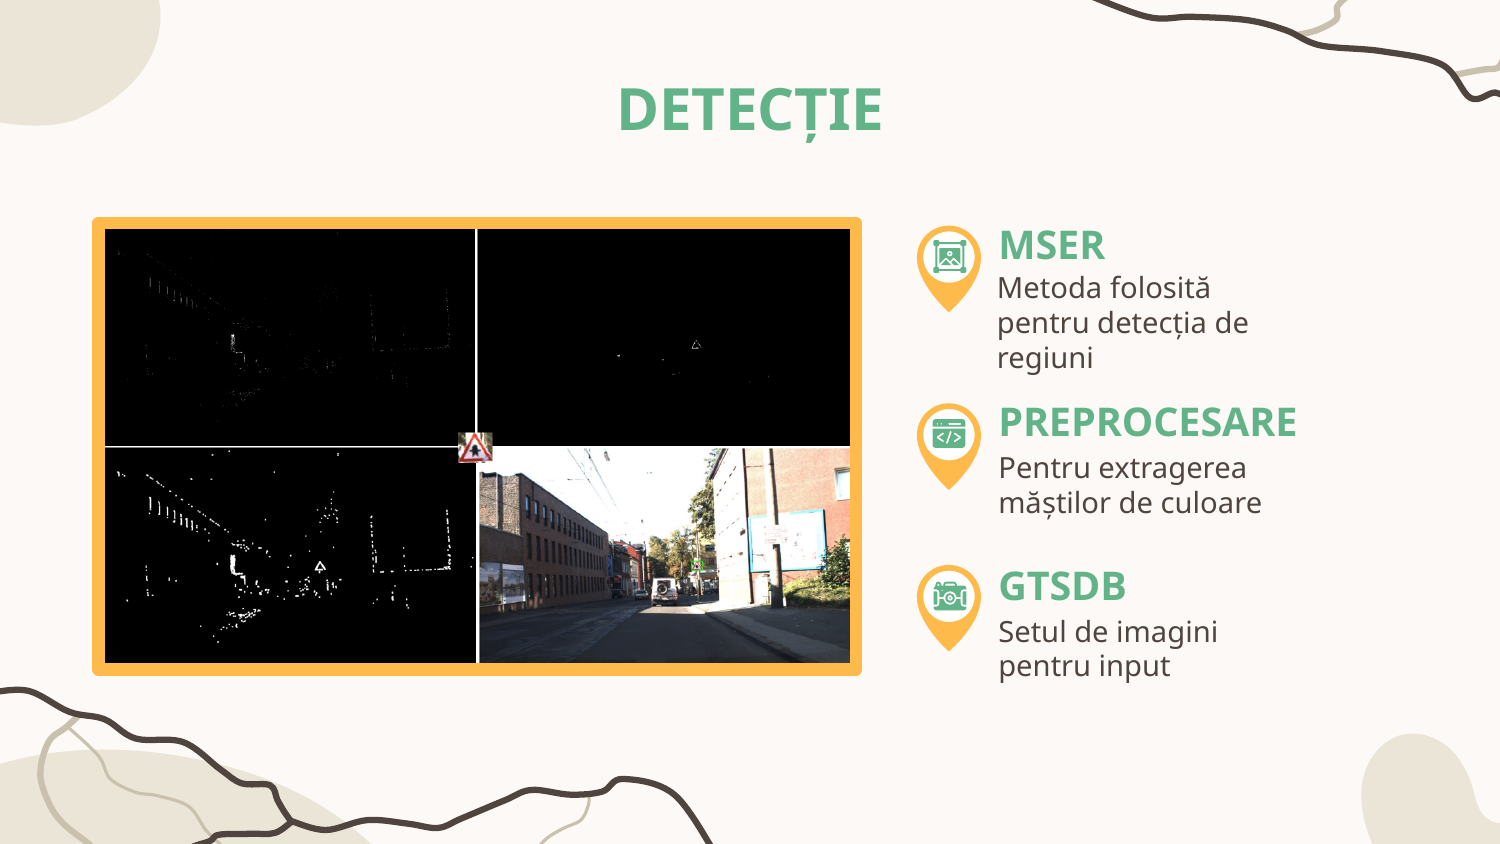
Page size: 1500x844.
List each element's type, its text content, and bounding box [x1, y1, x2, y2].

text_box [916, 403, 984, 490]
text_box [932, 418, 966, 449]
picture [98, 222, 857, 670]
text_box Setul de imagini pentru input [983, 597, 1280, 722]
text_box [933, 239, 967, 274]
text_box PREPROCESARE [983, 372, 1352, 460]
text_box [916, 225, 984, 313]
text_box MSER [983, 207, 1280, 254]
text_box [933, 581, 967, 611]
text_box Pentru extragerea măștilor de culoare [983, 434, 1280, 535]
text_box GTSDB [983, 535, 1280, 597]
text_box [916, 564, 984, 652]
text_box Metoda folosită pentru detecția de regiuni [981, 254, 1315, 378]
title DETECȚIE [124, 60, 1376, 155]
